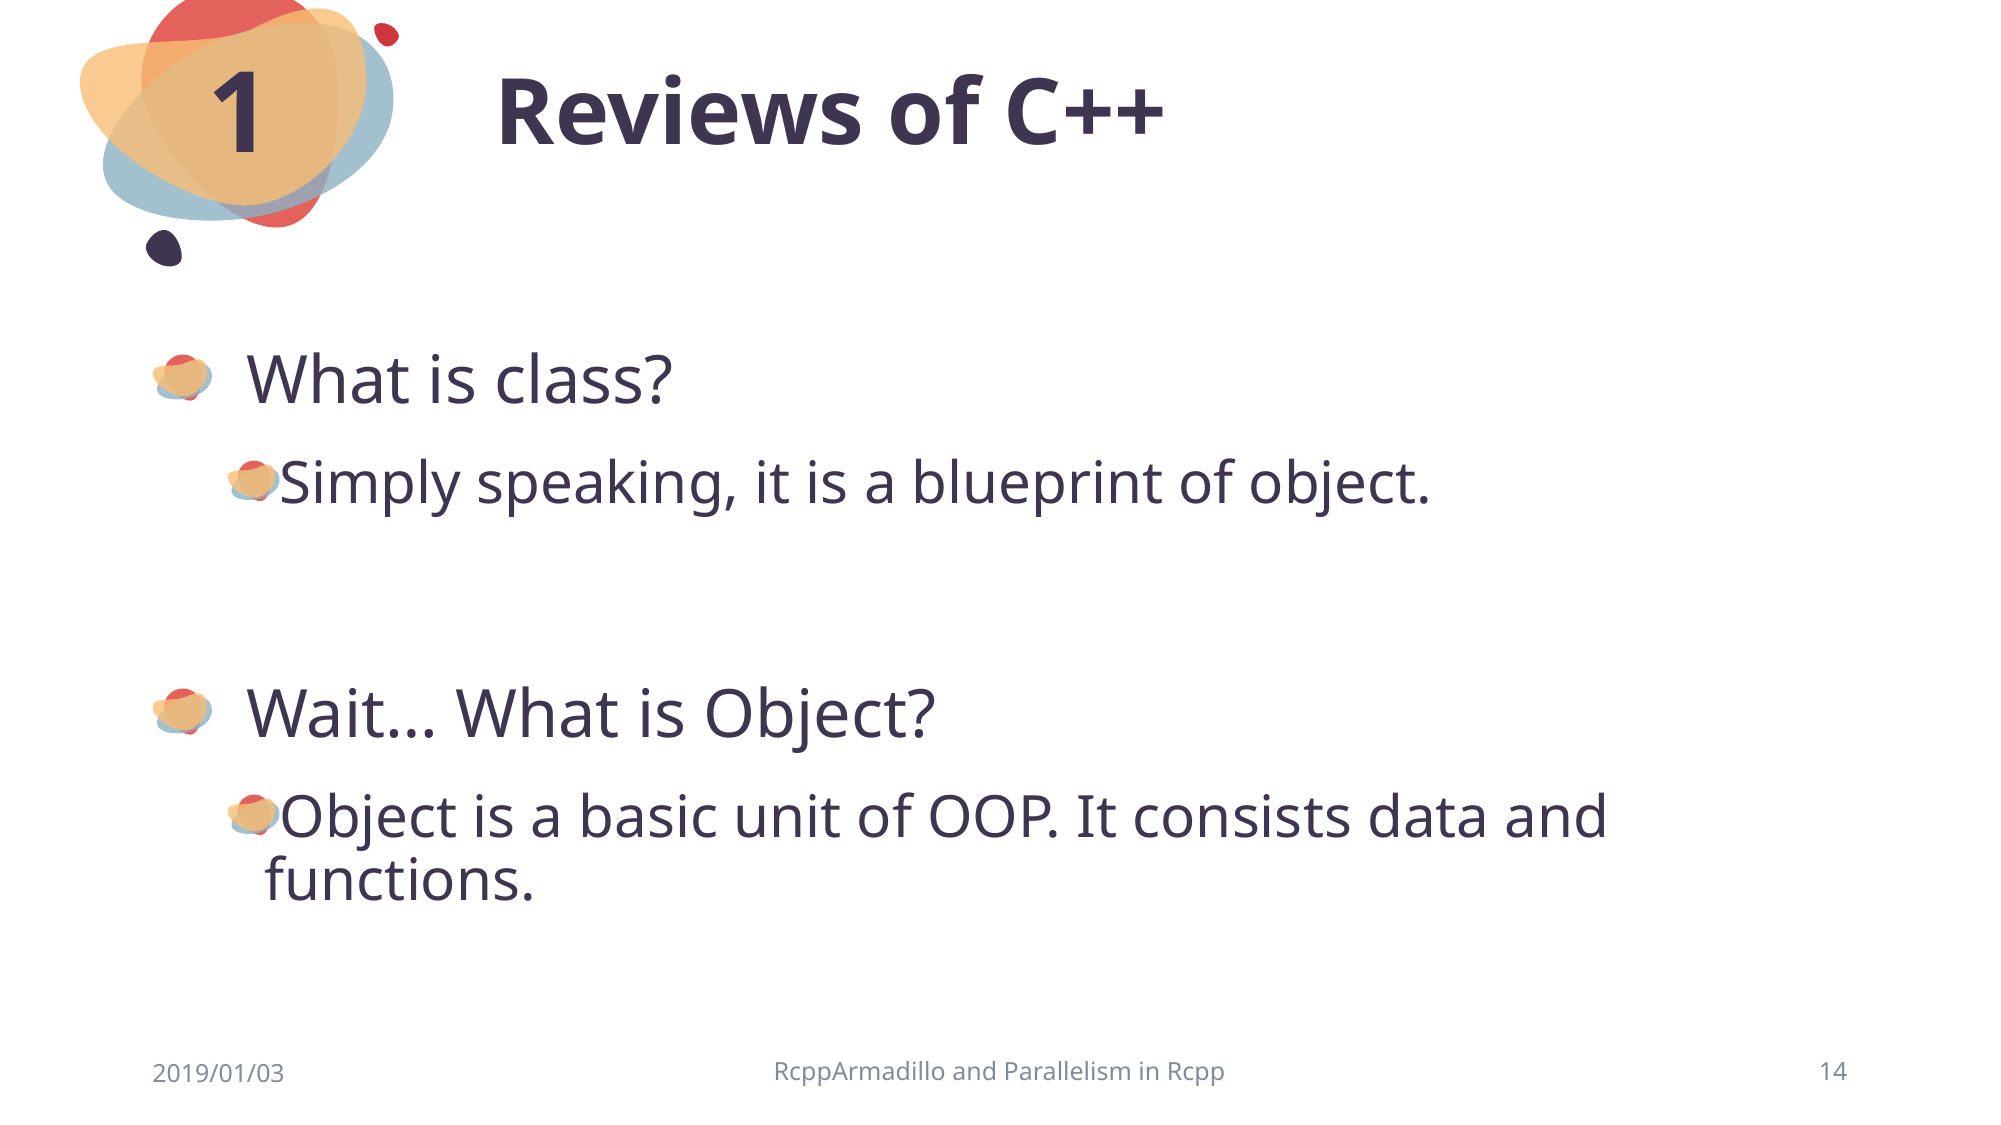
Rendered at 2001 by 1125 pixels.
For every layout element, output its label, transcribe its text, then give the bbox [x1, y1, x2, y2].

slide_number 14 [1412, 1042, 1863, 1103]
list 1 [144, 23, 335, 209]
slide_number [137, 1042, 588, 1103]
list What is class? Simply speaking, it is a blueprint of object. Wait… What is Object? Object is a basic unit of OOP. It consists data and functions. [137, 338, 1863, 1014]
footer RcppArmadillo and Parallelism in Rcpp [662, 1042, 1338, 1103]
title Reviews of C++ [479, 22, 1863, 209]
